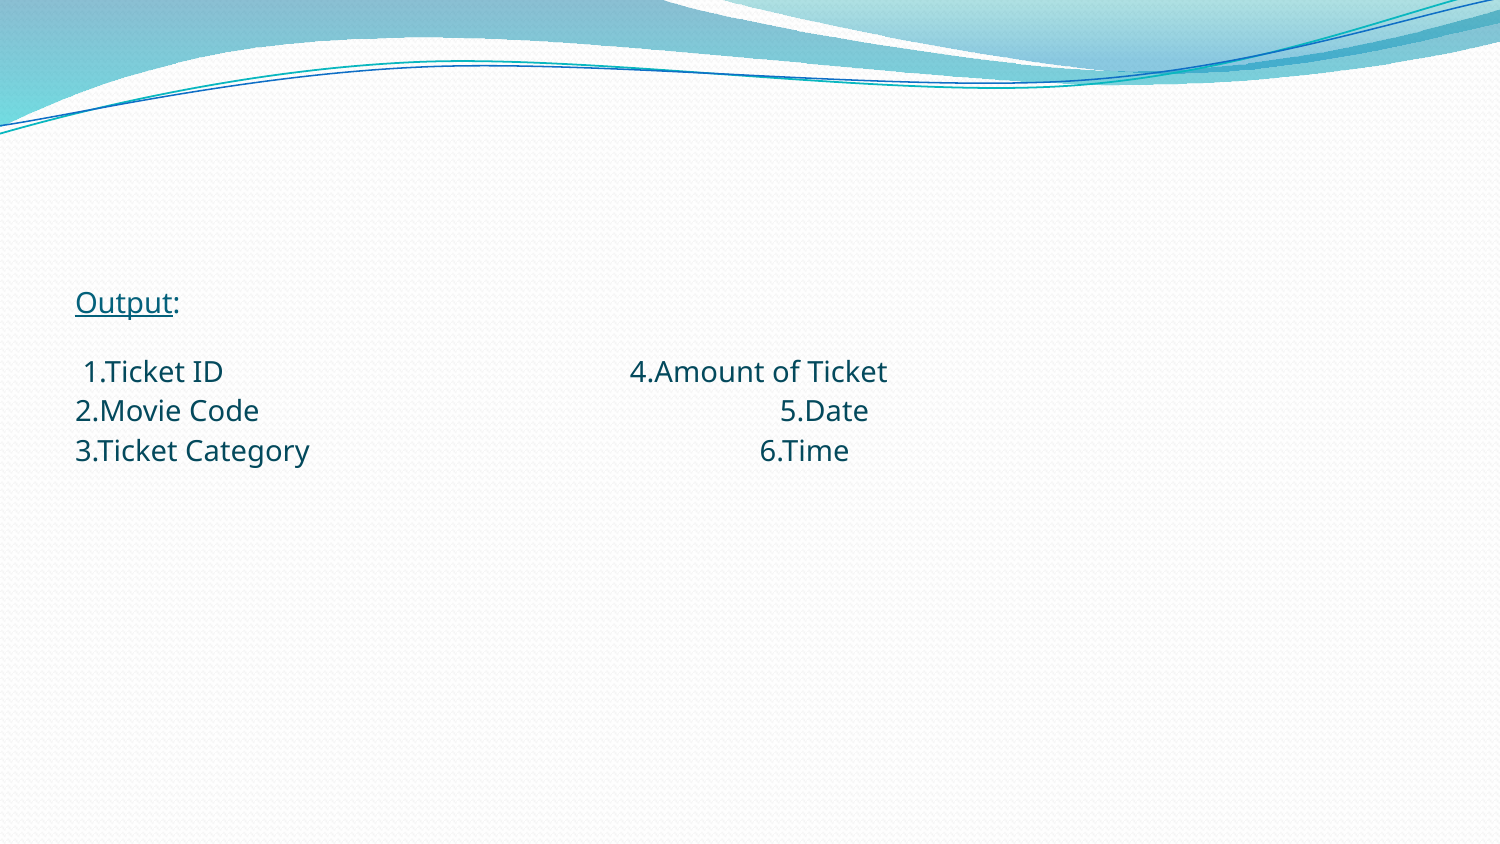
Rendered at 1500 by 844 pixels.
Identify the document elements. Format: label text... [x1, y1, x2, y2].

title Output: 1.Ticket ID 4.Amount of Ticket 2.Movie Code 5.Date 3.Ticket Category 6.Time [75, 34, 1425, 510]
